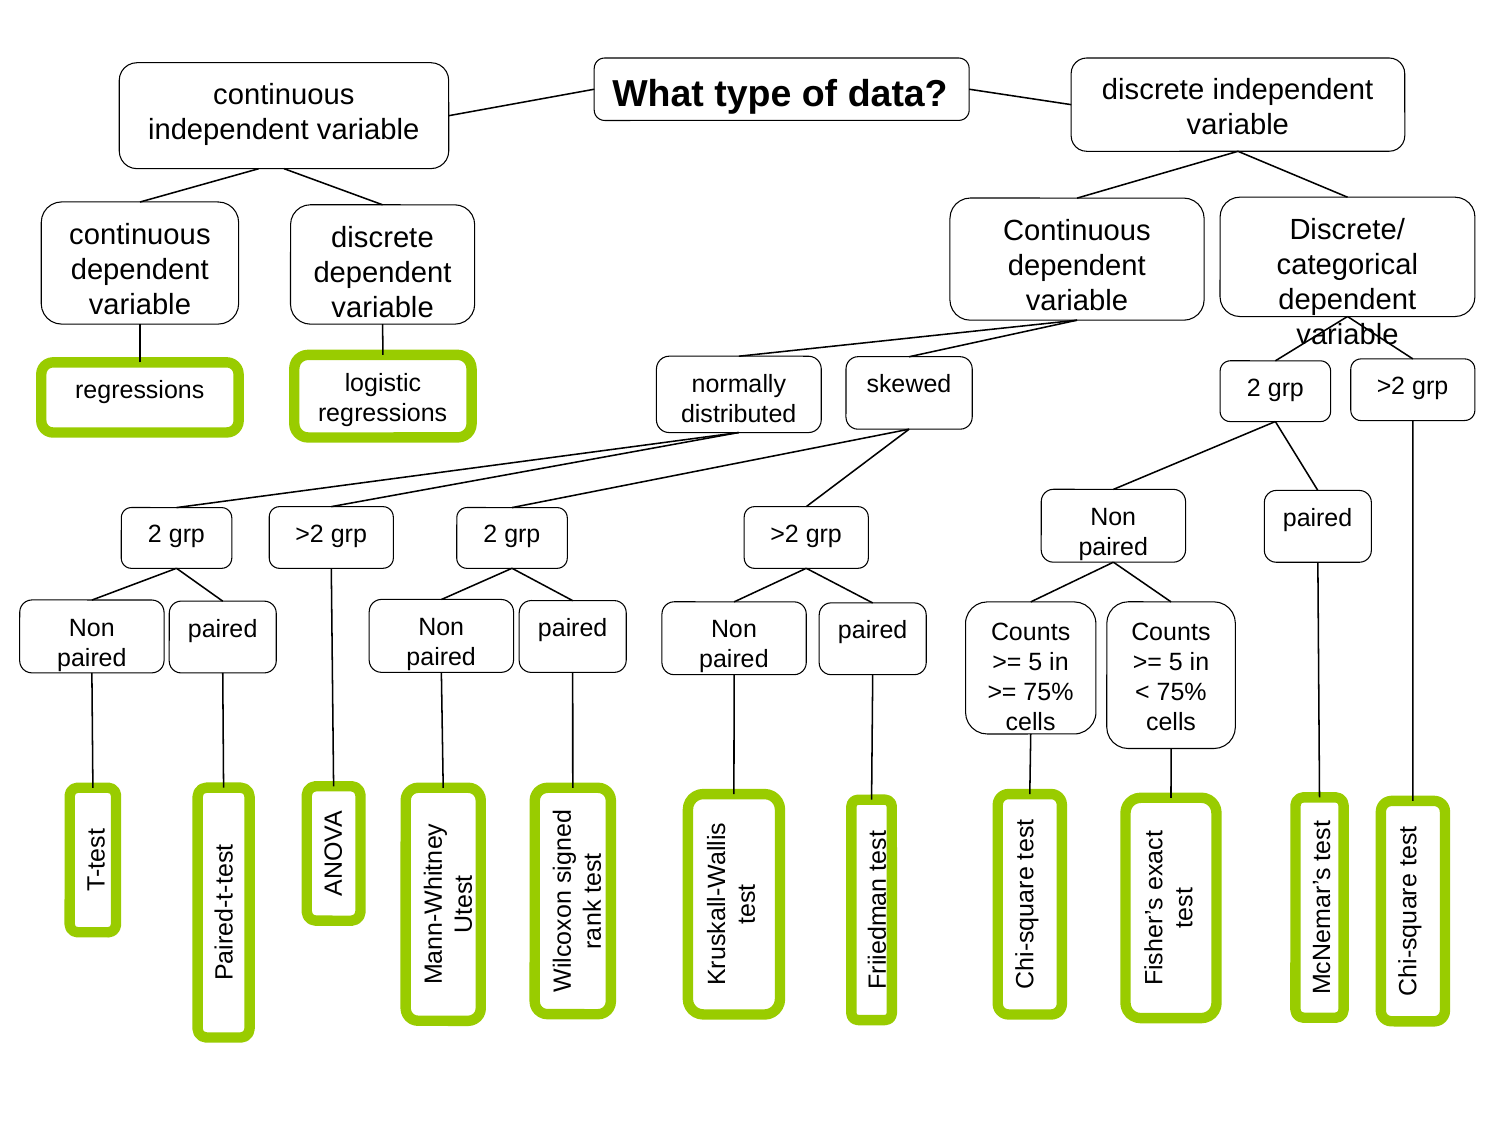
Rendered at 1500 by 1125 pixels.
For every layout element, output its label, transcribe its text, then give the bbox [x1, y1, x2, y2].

text_box Kruskall-Wallis test [687, 794, 781, 1015]
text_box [1275, 421, 1319, 491]
text_box Non paired [19, 599, 165, 673]
text_box Continuous dependent variable [949, 198, 1205, 321]
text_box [806, 429, 910, 507]
text_box discrete dependent variable [290, 204, 475, 325]
text_box ANOVA [306, 786, 361, 921]
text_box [511, 429, 803, 508]
text_box Chi-square test [1380, 800, 1445, 1022]
text_box [438, 787, 446, 792]
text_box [176, 568, 224, 602]
text_box 2 grp [121, 507, 232, 568]
text_box paired [169, 601, 277, 673]
text_box normally distributed [656, 356, 822, 427]
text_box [448, 88, 595, 116]
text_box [806, 568, 873, 604]
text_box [908, 319, 1078, 357]
text_box 2 grp [456, 518, 568, 566]
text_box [1113, 421, 1273, 490]
text_box discrete independent variable [1071, 57, 1405, 152]
text_box Counts >= 5 in >= 75% cells [965, 601, 1096, 734]
text_box McNemar’s test [1295, 797, 1344, 1018]
text_box paired [1264, 490, 1372, 563]
text_box continuous dependent variable [41, 201, 239, 325]
text_box continuous independent variable [119, 62, 449, 169]
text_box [1030, 561, 1112, 603]
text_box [1113, 561, 1172, 603]
text_box Discrete/categorical dependent variable [1220, 197, 1475, 317]
text_box Non paired [1041, 489, 1186, 563]
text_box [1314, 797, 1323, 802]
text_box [139, 168, 259, 203]
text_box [1275, 316, 1345, 361]
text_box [283, 168, 383, 205]
text_box Wilcoxon signed rank test [534, 787, 611, 1015]
text_box paired [519, 600, 627, 673]
text_box logistic regressions [294, 354, 472, 430]
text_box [1237, 151, 1348, 198]
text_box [969, 89, 1072, 105]
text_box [511, 568, 573, 601]
text_box 2 grp [1220, 360, 1331, 422]
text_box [91, 568, 174, 601]
text_box >2 grp [744, 515, 869, 566]
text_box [1076, 151, 1235, 199]
text_box regressions [41, 362, 239, 433]
text_box What type of data? [594, 57, 970, 121]
text_box skewed [845, 366, 973, 430]
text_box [176, 432, 329, 508]
text_box Friiedman test [851, 799, 892, 1021]
text_box Chi-square test [997, 794, 1062, 1015]
text_box T-test [69, 787, 117, 933]
text_box Non paired [661, 601, 807, 675]
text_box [441, 568, 509, 600]
text_box >2 grp [1350, 358, 1475, 421]
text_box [733, 568, 804, 603]
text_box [331, 432, 507, 507]
text_box Mann-Whitney Utest [405, 787, 481, 1021]
text_box Paired-t-test [197, 787, 250, 1038]
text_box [1347, 316, 1414, 360]
text_box Fisher’s exact test [1125, 797, 1217, 1019]
text_box Counts >= 5 in < 75% cells [1106, 601, 1236, 749]
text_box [738, 319, 907, 357]
text_box >2 grp [269, 517, 394, 569]
text_box Non paired [369, 599, 514, 673]
text_box paired [819, 602, 927, 675]
